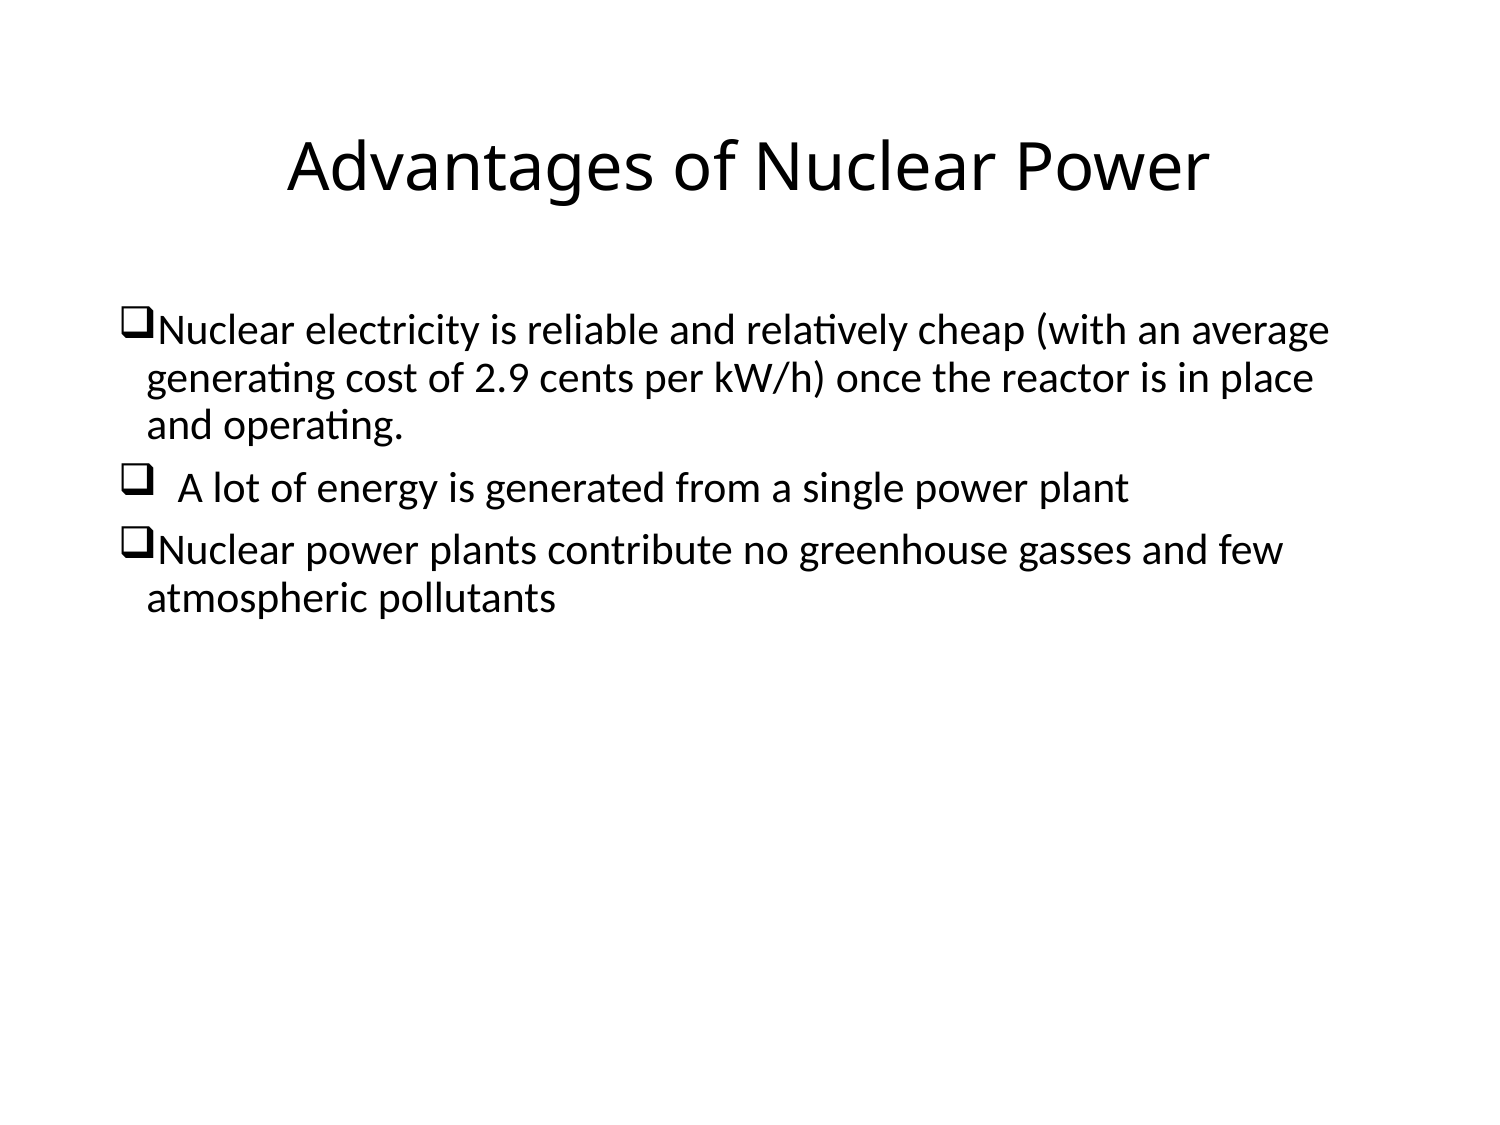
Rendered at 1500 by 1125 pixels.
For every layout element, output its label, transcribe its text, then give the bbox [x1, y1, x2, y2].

list Nuclear electricity is reliable and relatively cheap (with an average generating cost of 2.9 cents per kW/h) once the reactor is in place and operating. A lot of energy is generated from a single power plant Nuclear power plants contribute no greenhouse gasses and few atmospheric pollutants [103, 299, 1397, 1014]
title Advantages of Nuclear Power [103, 59, 1397, 278]
